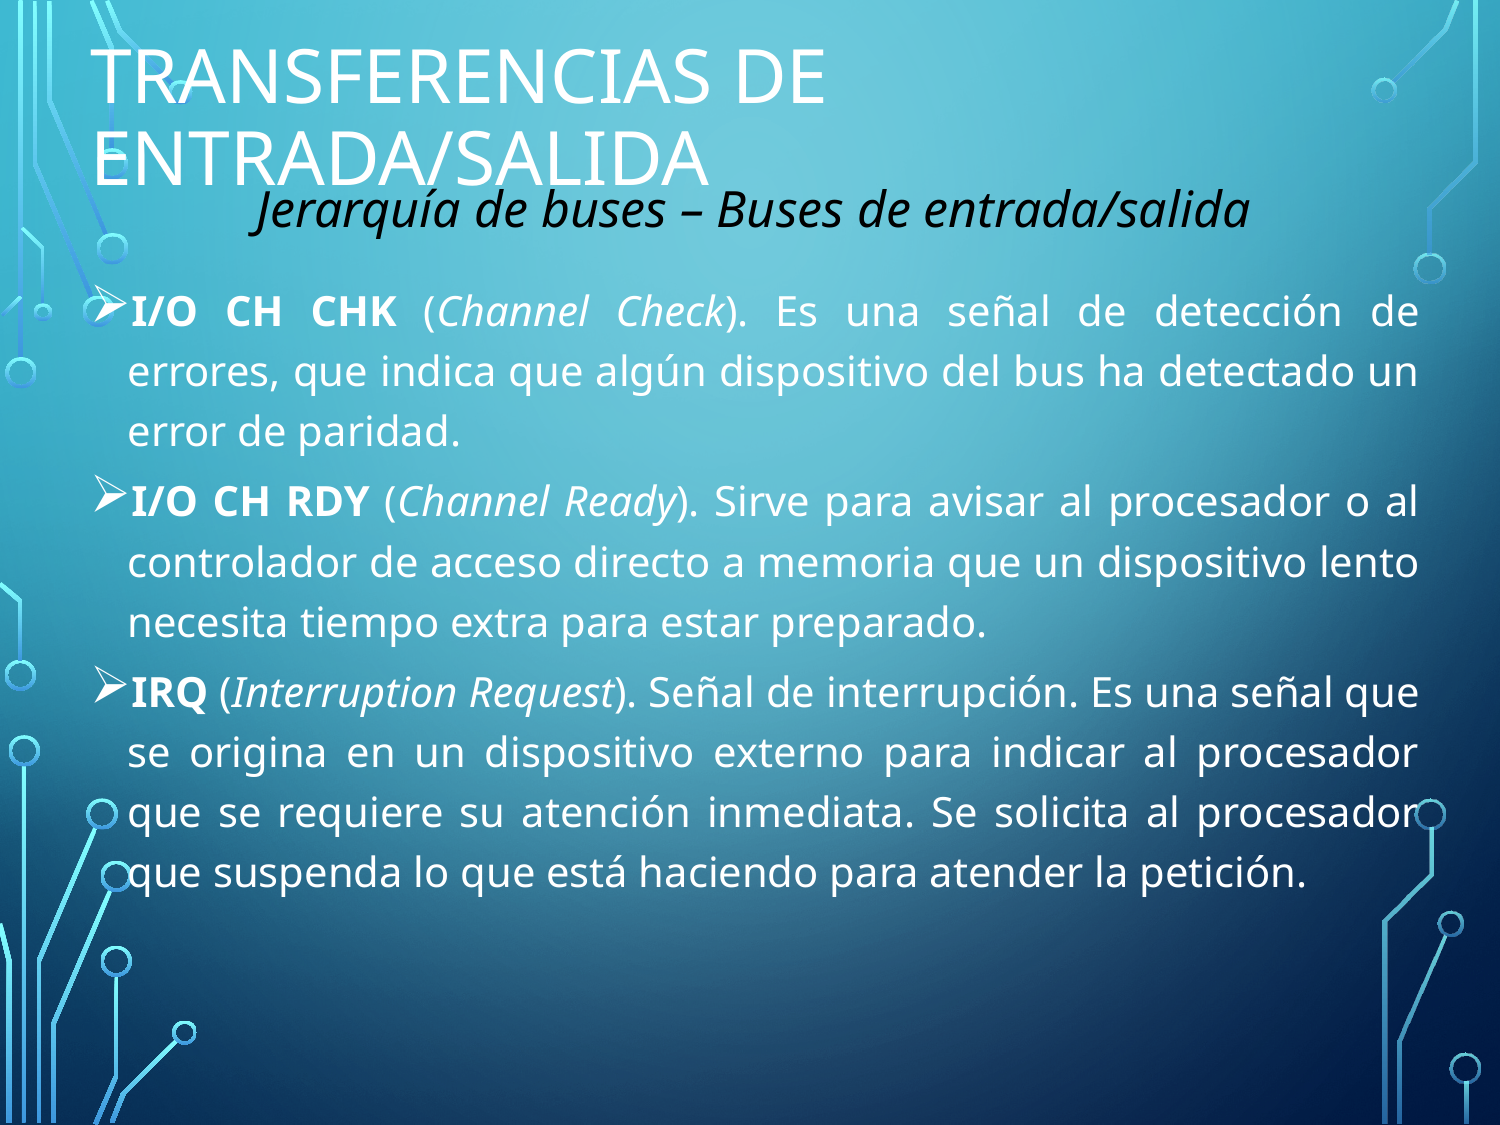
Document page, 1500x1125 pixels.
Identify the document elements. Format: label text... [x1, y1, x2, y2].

text_box Jerarquía de buses – Buses de entrada/salida [50, 170, 1457, 245]
title Transferencias de Entrada/Salida [75, 17, 1425, 170]
list I/O CH CHK (Channel Check). Es una señal de detección de errores, que indica que algún dispositivo del bus ha detectado un error de paridad. I/O CH RDY (Channel Ready). Sirve para avisar al procesador o al controlador de acceso directo a memoria que un dispositivo lento necesita tiempo extra para estar preparado. IRQ (Interruption Request). Señal de interrupción. Es una señal que se origina en un dispositivo externo para indicar al procesador que se requiere su atención inmediata. Se solicita al procesador que suspenda lo que está haciendo para atender la petición. [0, 267, 1436, 1125]
